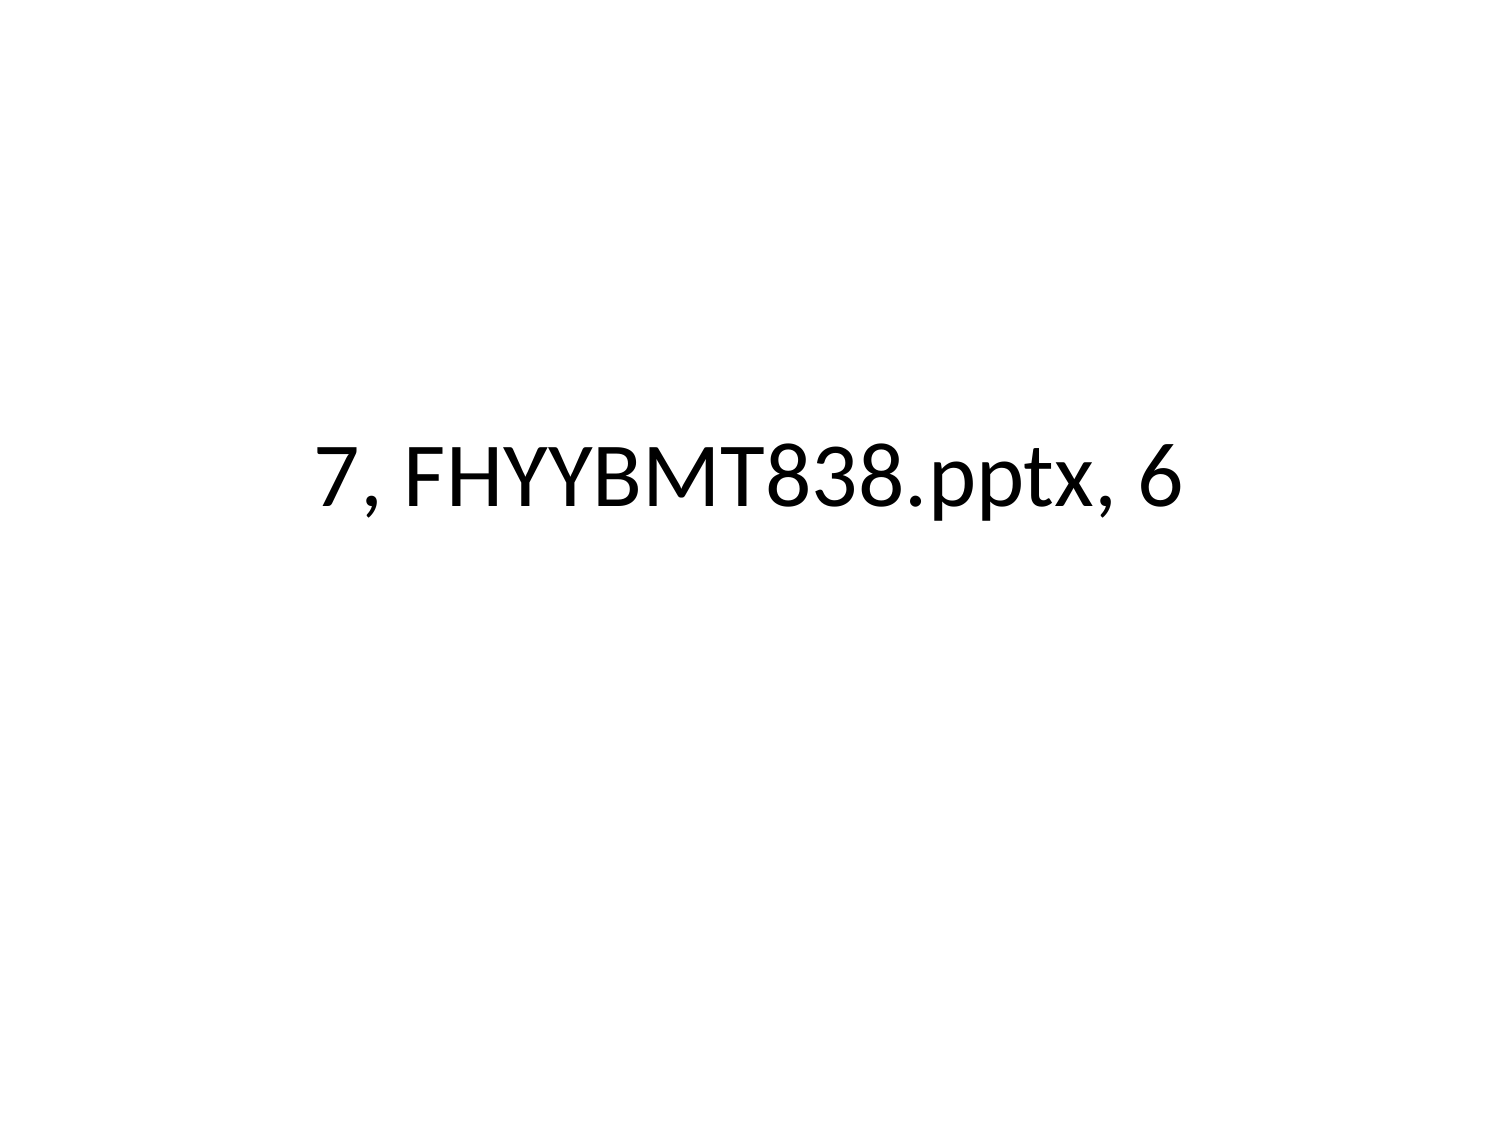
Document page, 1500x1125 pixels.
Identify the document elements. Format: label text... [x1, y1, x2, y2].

title 7, FHYYBMT838.pptx, 6 [112, 349, 1388, 591]
